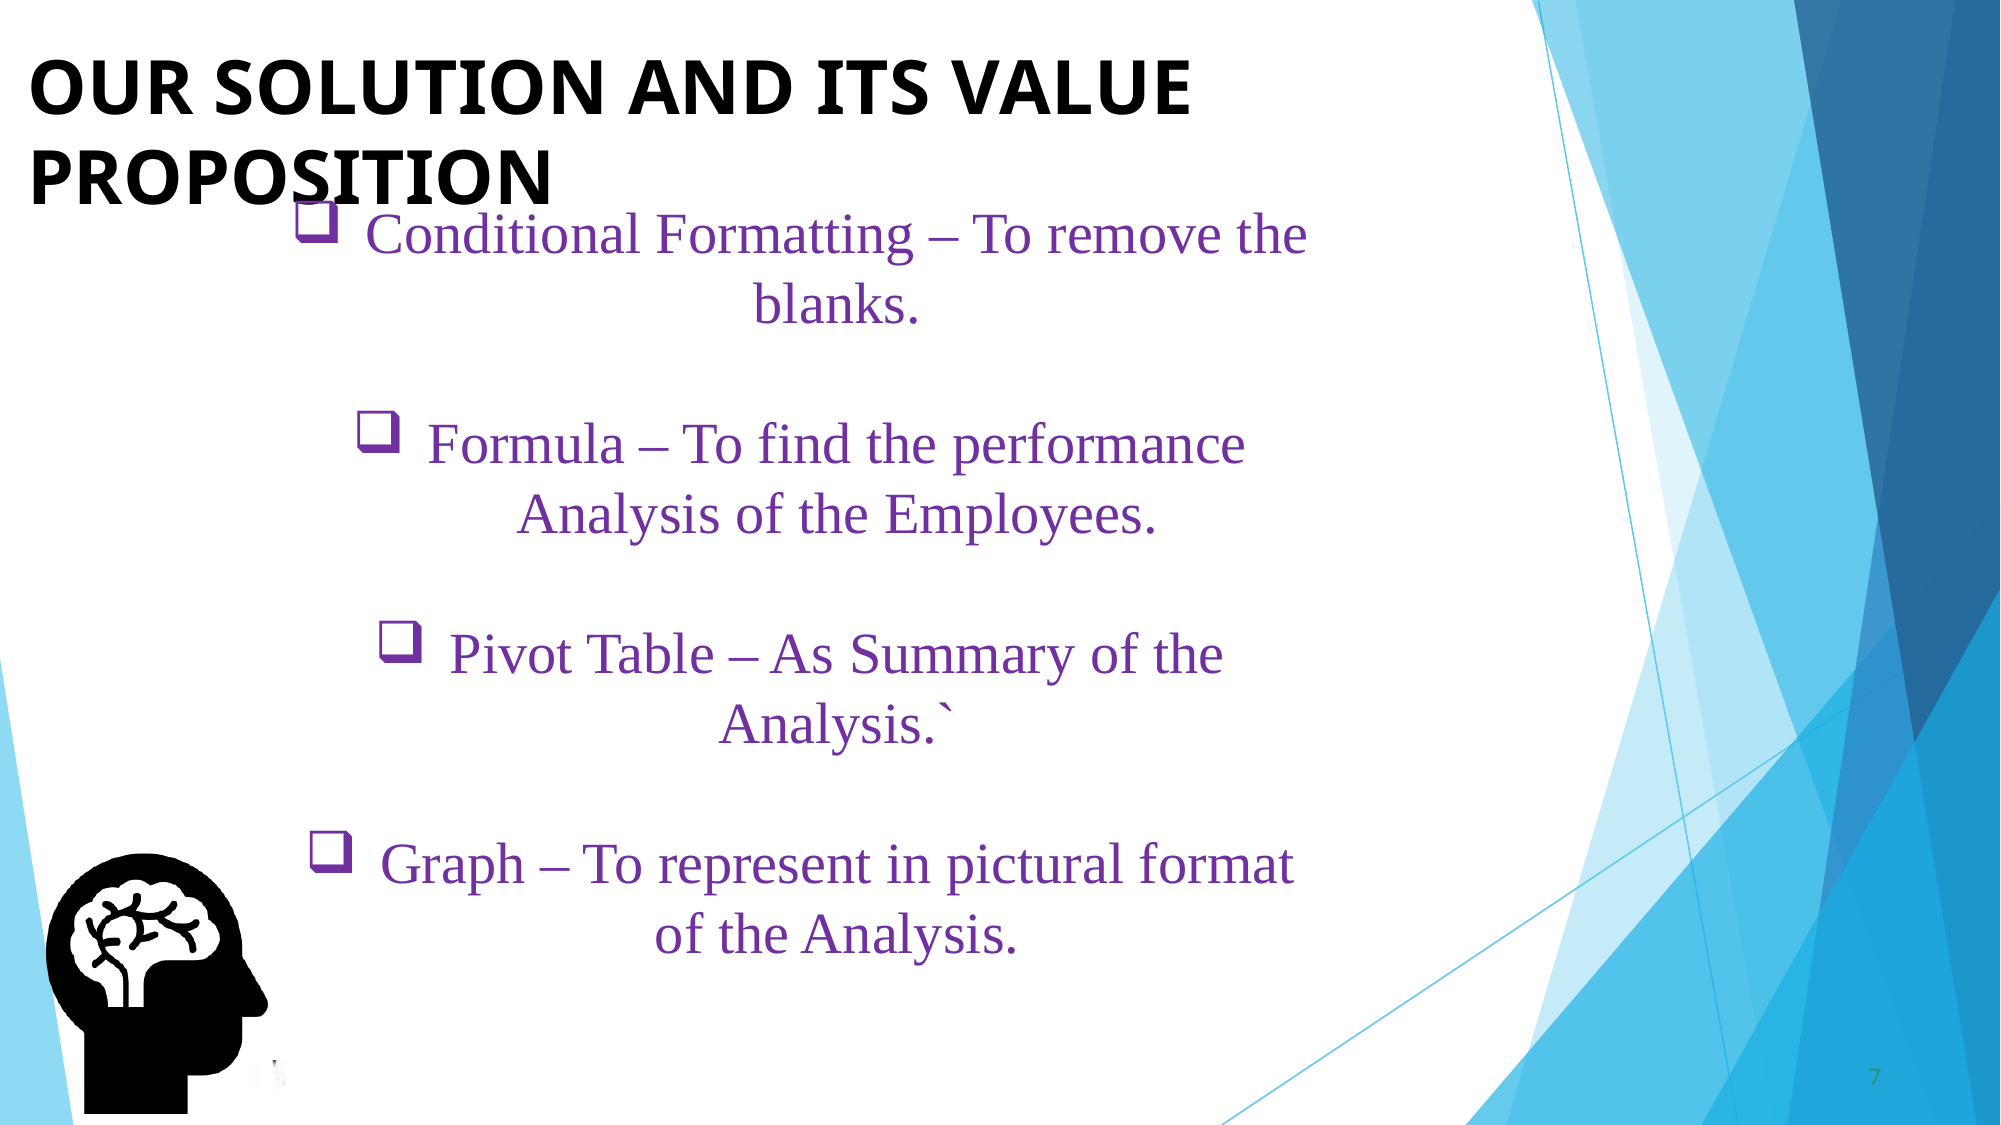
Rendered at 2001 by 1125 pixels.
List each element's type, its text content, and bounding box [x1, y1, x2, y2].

title OUR SOLUTION AND ITS VALUE PROPOSITION [24, 37, 1627, 228]
slide_number 7 [1862, 1061, 1888, 1125]
picture [0, 827, 463, 1125]
text_box Conditional Formatting – To remove the blanks. Formula – To find the performance Analysis of the Employees. Pivot Table – As Summary of the Analysis.` Graph – To represent in pictural format of the Analysis. [262, 187, 1338, 972]
